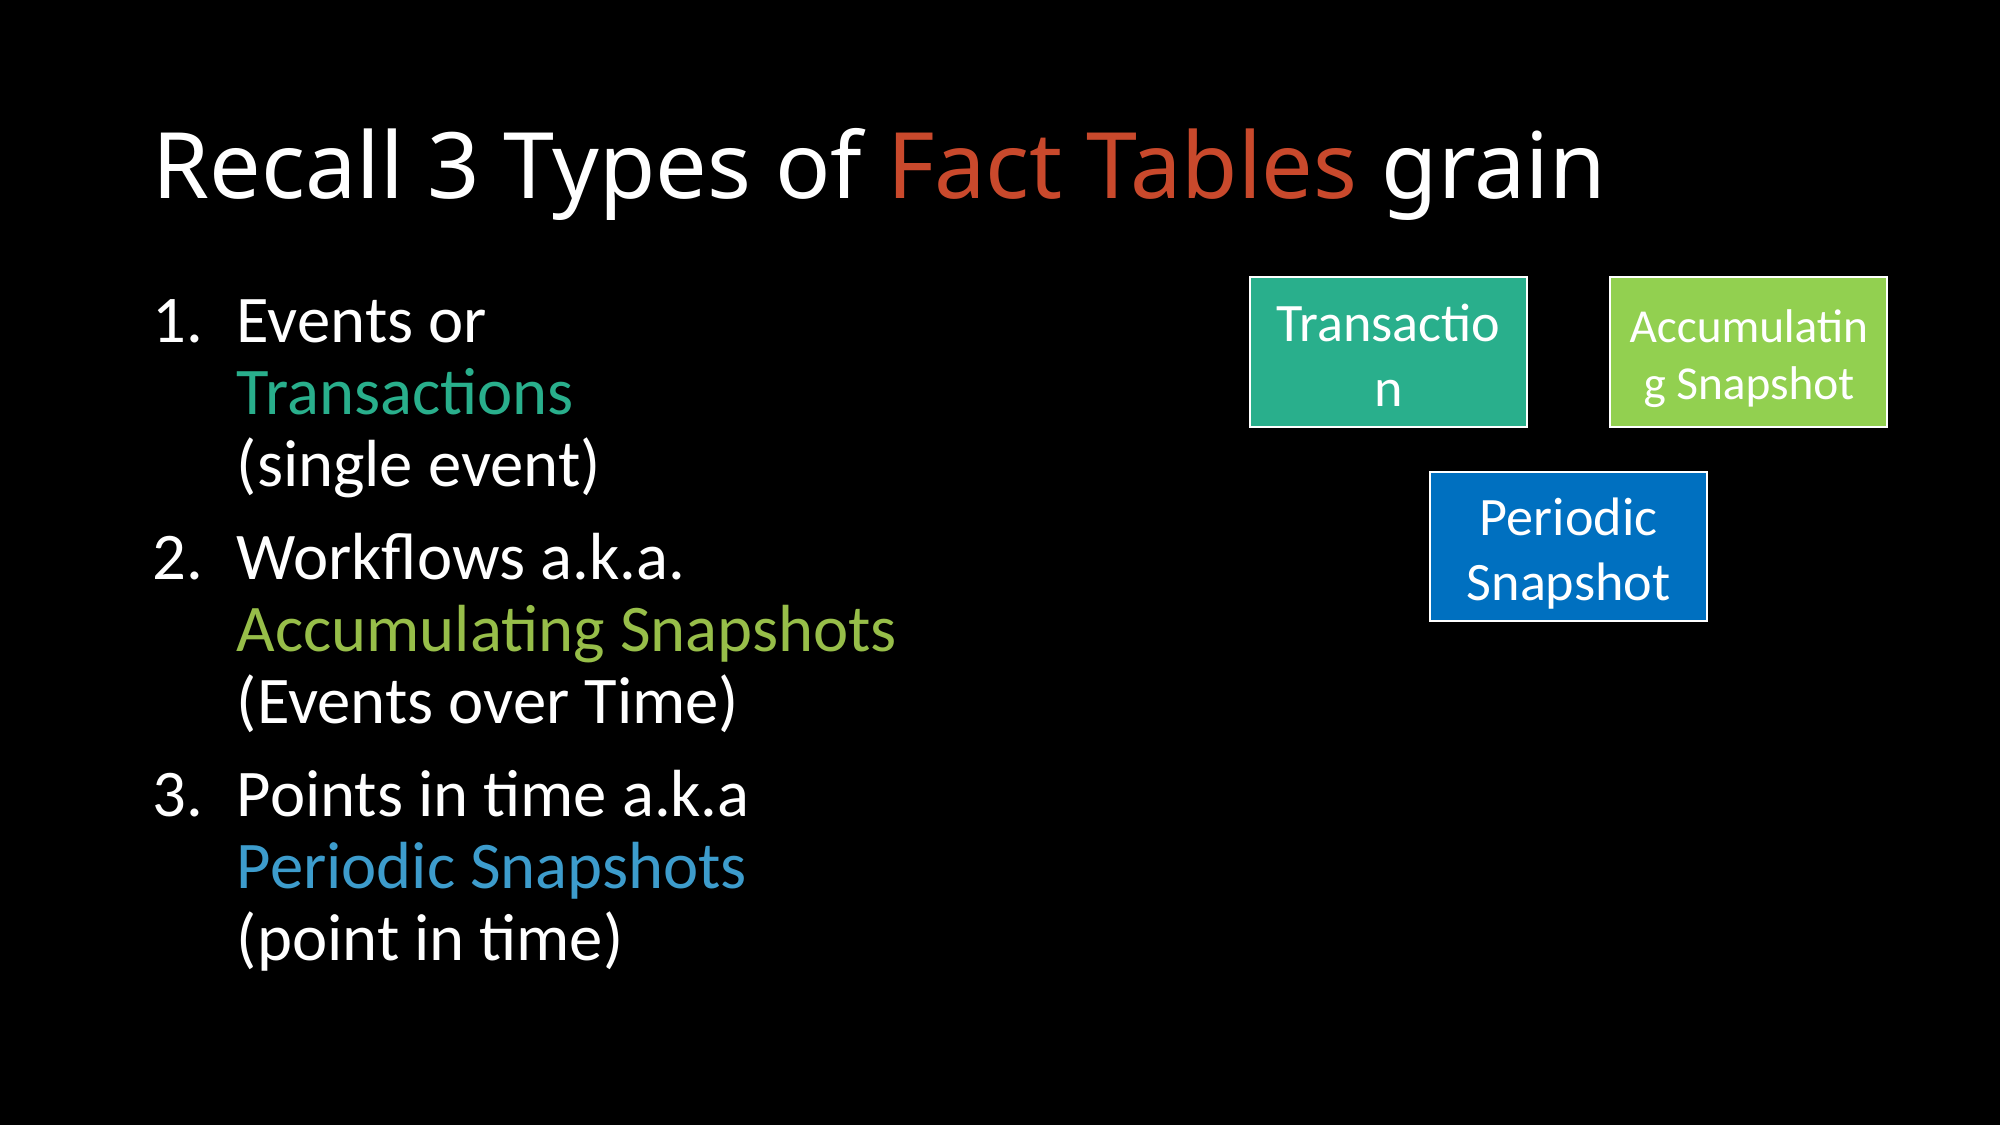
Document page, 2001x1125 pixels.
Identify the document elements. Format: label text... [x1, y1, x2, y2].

list Events or Transactions (single event) Workflows a.k.a. Accumulating Snapshots (Events over Time) Points in time a.k.a Periodic Snapshots (point in time) [137, 277, 1325, 1038]
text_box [1249, 277, 1888, 988]
title Recall 3 Types of Fact Tables grain [137, 59, 1863, 277]
